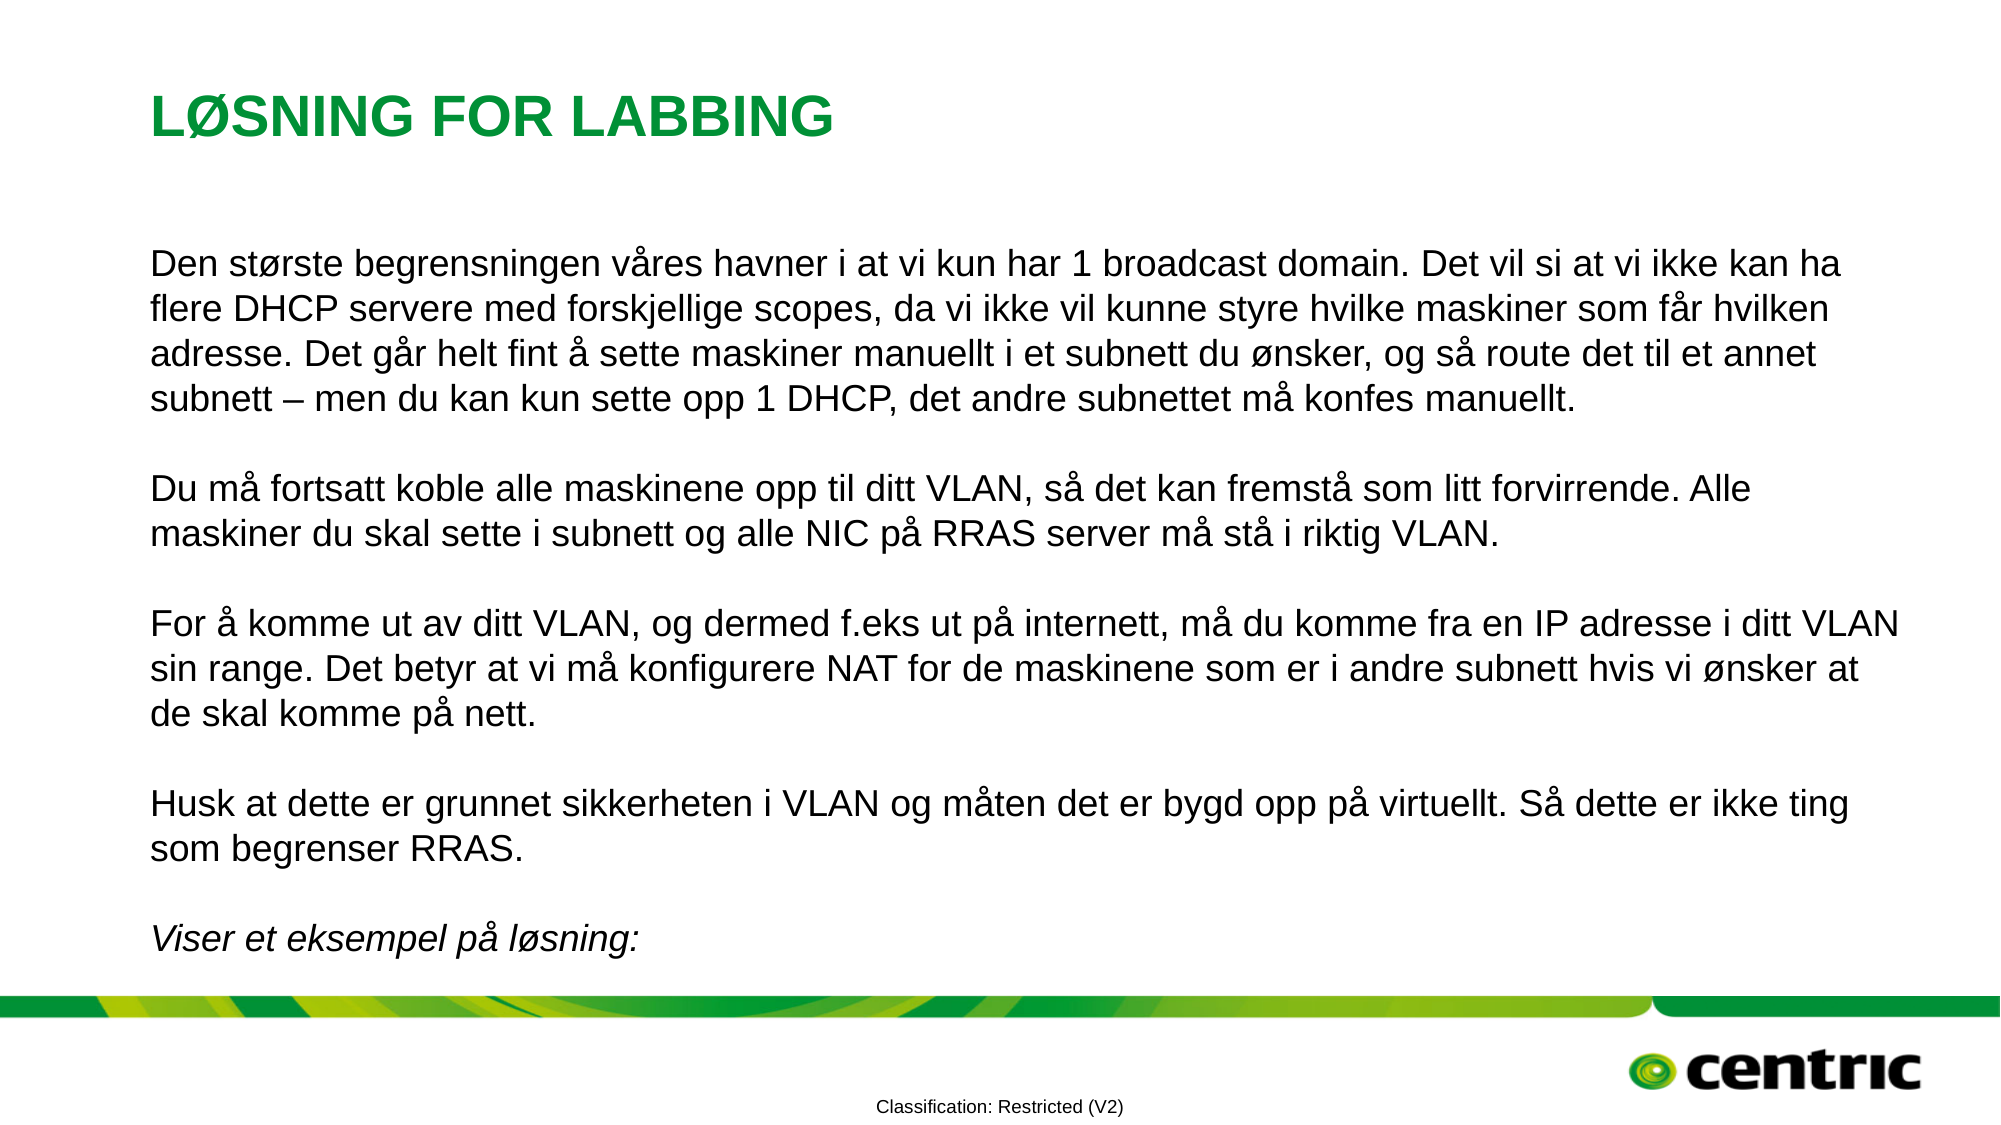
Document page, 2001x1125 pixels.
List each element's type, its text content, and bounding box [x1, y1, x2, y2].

title Løsning for labbing [135, 77, 1921, 213]
picture [0, 995, 2000, 1125]
list Den største begrensningen våres havner i at vi kun har 1 broadcast domain. Det vil si at vi ikke kan ha flere DHCP servere med forskjellige scopes, da vi ikke vil kunne styre hvilke maskiner som får hvilken adresse. Det går helt fint å sette maskiner manuellt i et subnett du ønsker, og så route det til et annet subnett – men du kan kun sette opp 1 DHCP, det andre subnettet må konfes manuellt. Du må fortsatt koble alle maskinene opp til ditt VLAN, så det kan fremstå som litt forvirrende. Alle maskiner du skal sette i subnett og alle NIC på RRAS server må stå i riktig VLAN. For å komme ut av ditt VLAN, og dermed f.eks ut på internett, må du komme fra en IP adresse i ditt VLAN sin range. Det betyr at vi må konfigurere NAT for de maskinene som er i andre subnett hvis vi ønsker at de skal komme på nett. Husk at dette er grunnet sikkerheten i VLAN og måten det er bygd opp på virtuellt. Så dette er ikke ting som begrenser RRAS. Viser et eksempel på løsning: [135, 231, 1921, 975]
